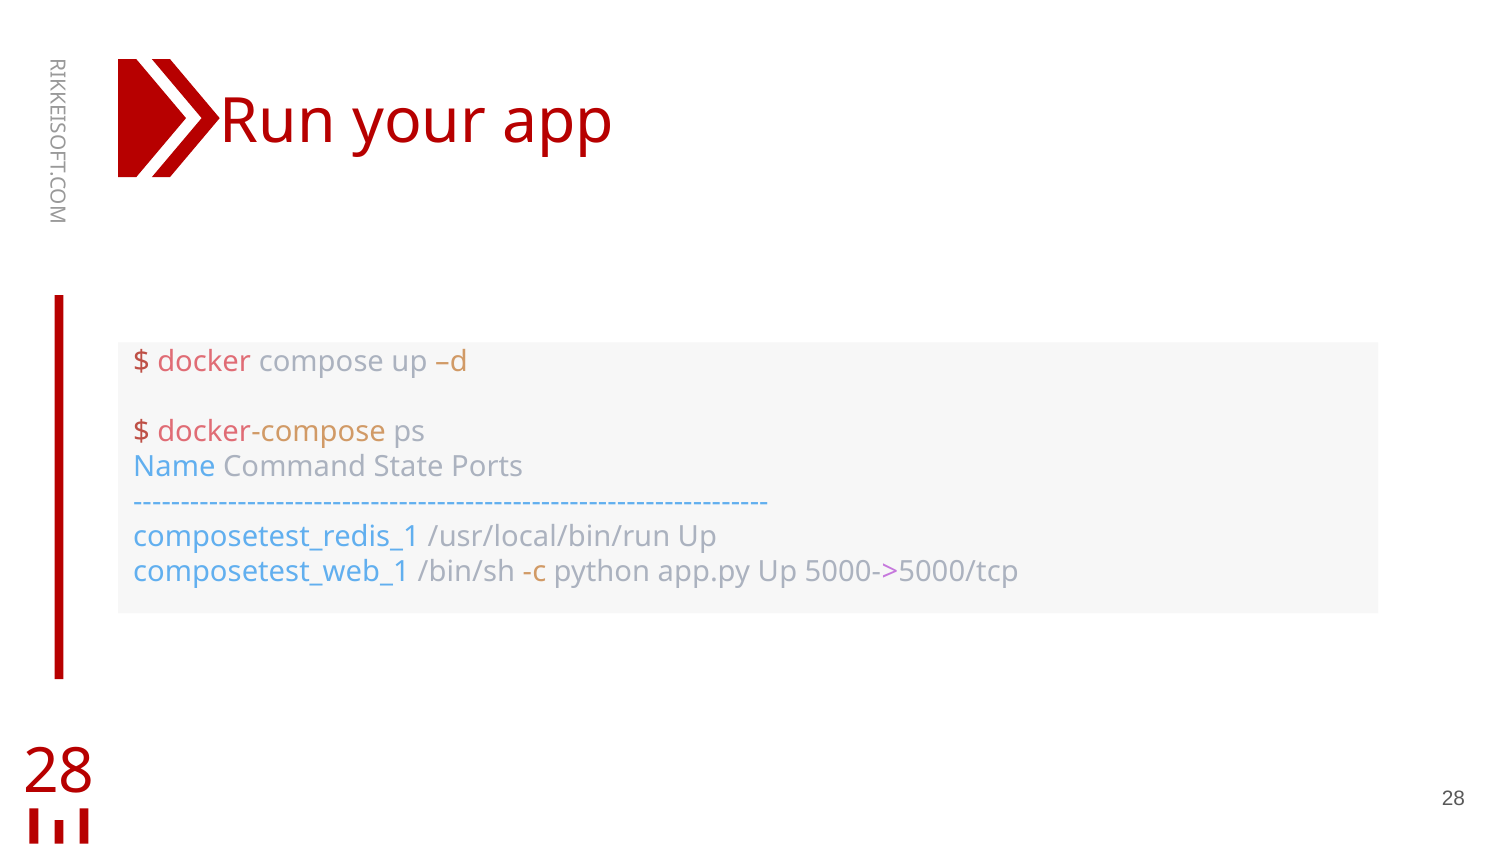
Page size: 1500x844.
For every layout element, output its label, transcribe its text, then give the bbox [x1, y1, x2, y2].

slide_number 28 [1389, 764, 1480, 830]
slide_number 28 [0, 737, 119, 809]
title RIKKEISOFT.COM [0, 0, 119, 296]
title Run your app [219, 80, 1480, 162]
text_box $ docker compose up –d $ docker-compose ps Name Command State Ports ------------------------------------------------------------------- composetest_redis_1 /usr/local/bin/run Up composetest_web_1 /bin/sh -c python app.py Up 5000->5000/tcp [118, 342, 1379, 614]
